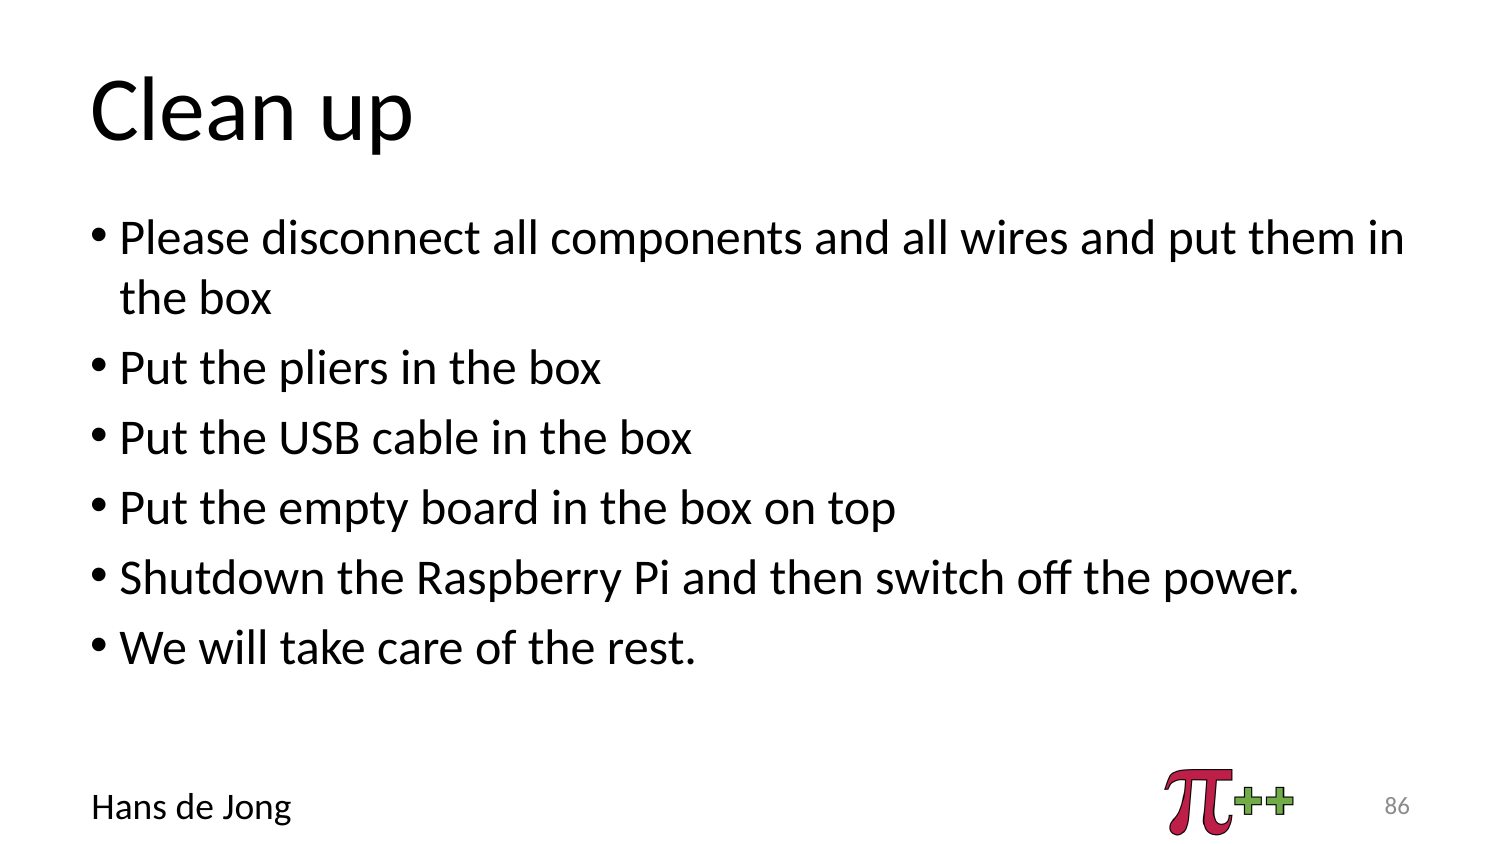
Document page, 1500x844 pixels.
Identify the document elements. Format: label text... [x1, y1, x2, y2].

picture [1163, 768, 1294, 836]
list Please disconnect all components and all wires and put them in the box Put the pliers in the box Put the USB cable in the box Put the empty board in the box on top Shutdown the Raspberry Pi and then switch off the power. We will take care of the rest. [75, 196, 1425, 754]
slide_number 86 [1340, 782, 1425, 827]
title Clean up [75, 33, 1425, 175]
